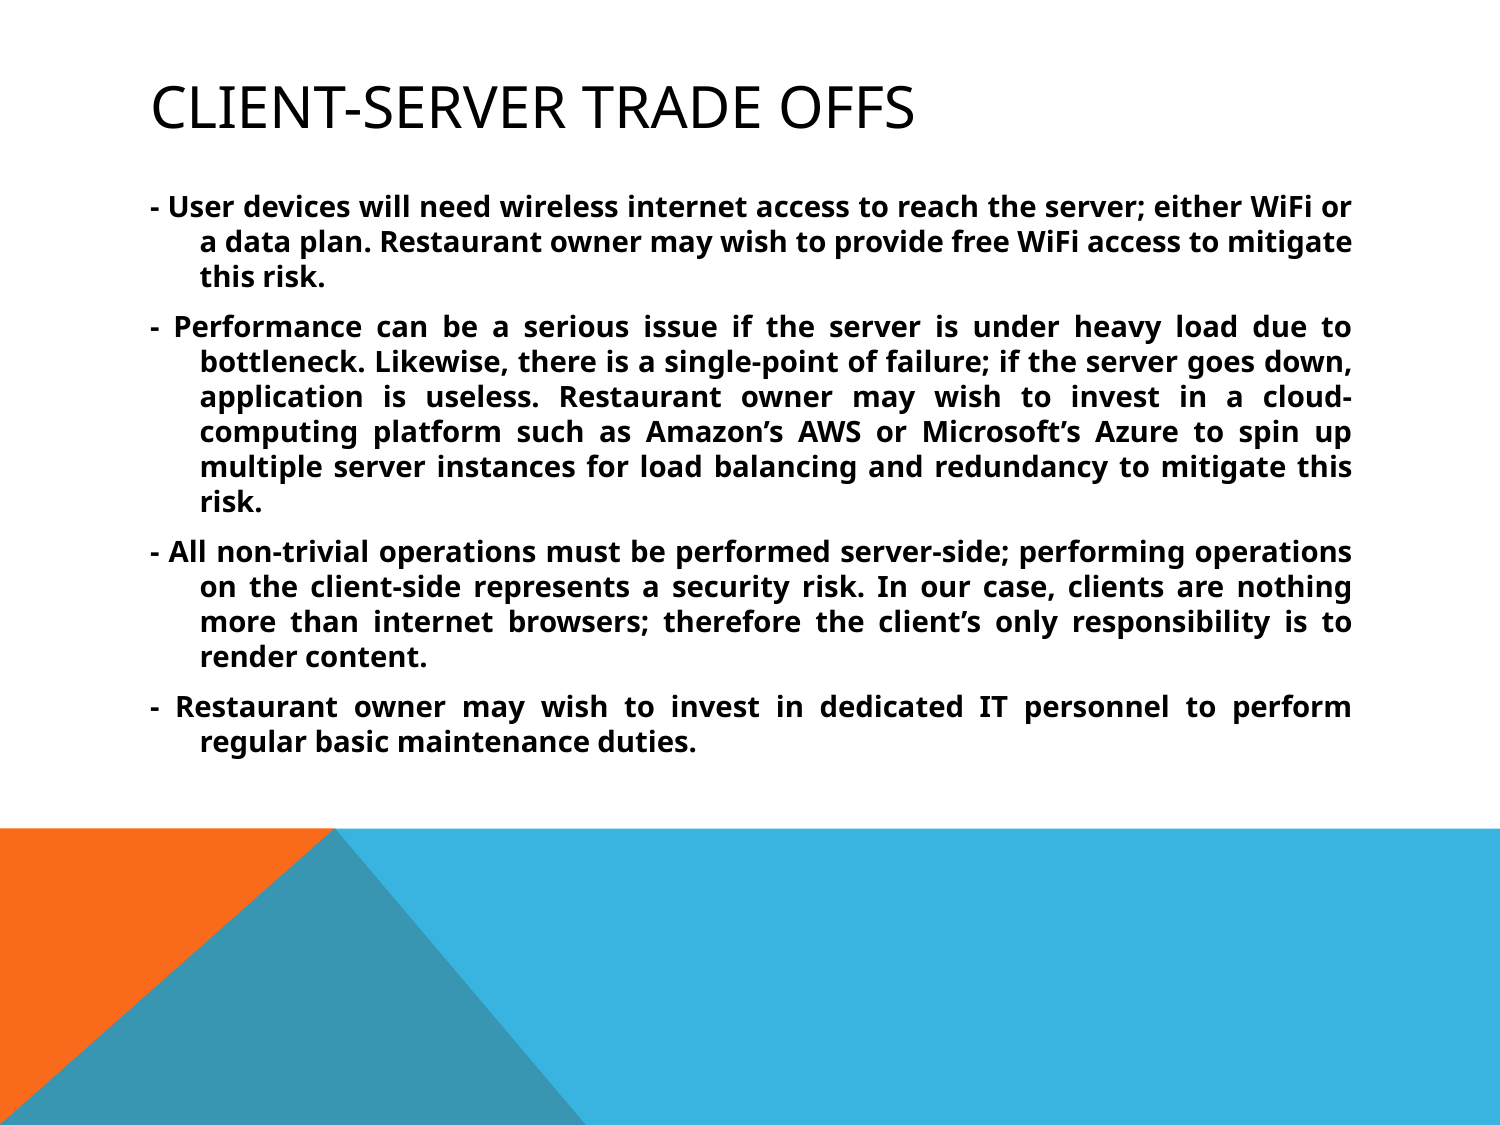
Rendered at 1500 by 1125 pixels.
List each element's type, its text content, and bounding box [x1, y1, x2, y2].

list - User devices will need wireless internet access to reach the server; either WiFi or a data plan. Restaurant owner may wish to provide free WiFi access to mitigate this risk. - Performance can be a serious issue if the server is under heavy load due to bottleneck. Likewise, there is a single-point of failure; if the server goes down, application is useless. Restaurant owner may wish to invest in a cloud-computing platform such as Amazon’s AWS or Microsoft’s Azure to spin up multiple server instances for load balancing and redundancy to mitigate this risk. - All non-trivial operations must be performed server-side; performing operations on the client-side represents a security risk. In our case, clients are nothing more than internet browsers; therefore the client’s only responsibility is to render content. - Restaurant owner may wish to invest in dedicated IT personnel to perform regular basic maintenance duties. [135, 180, 1369, 768]
title Client-Server Trade Offs [135, 60, 1369, 150]
